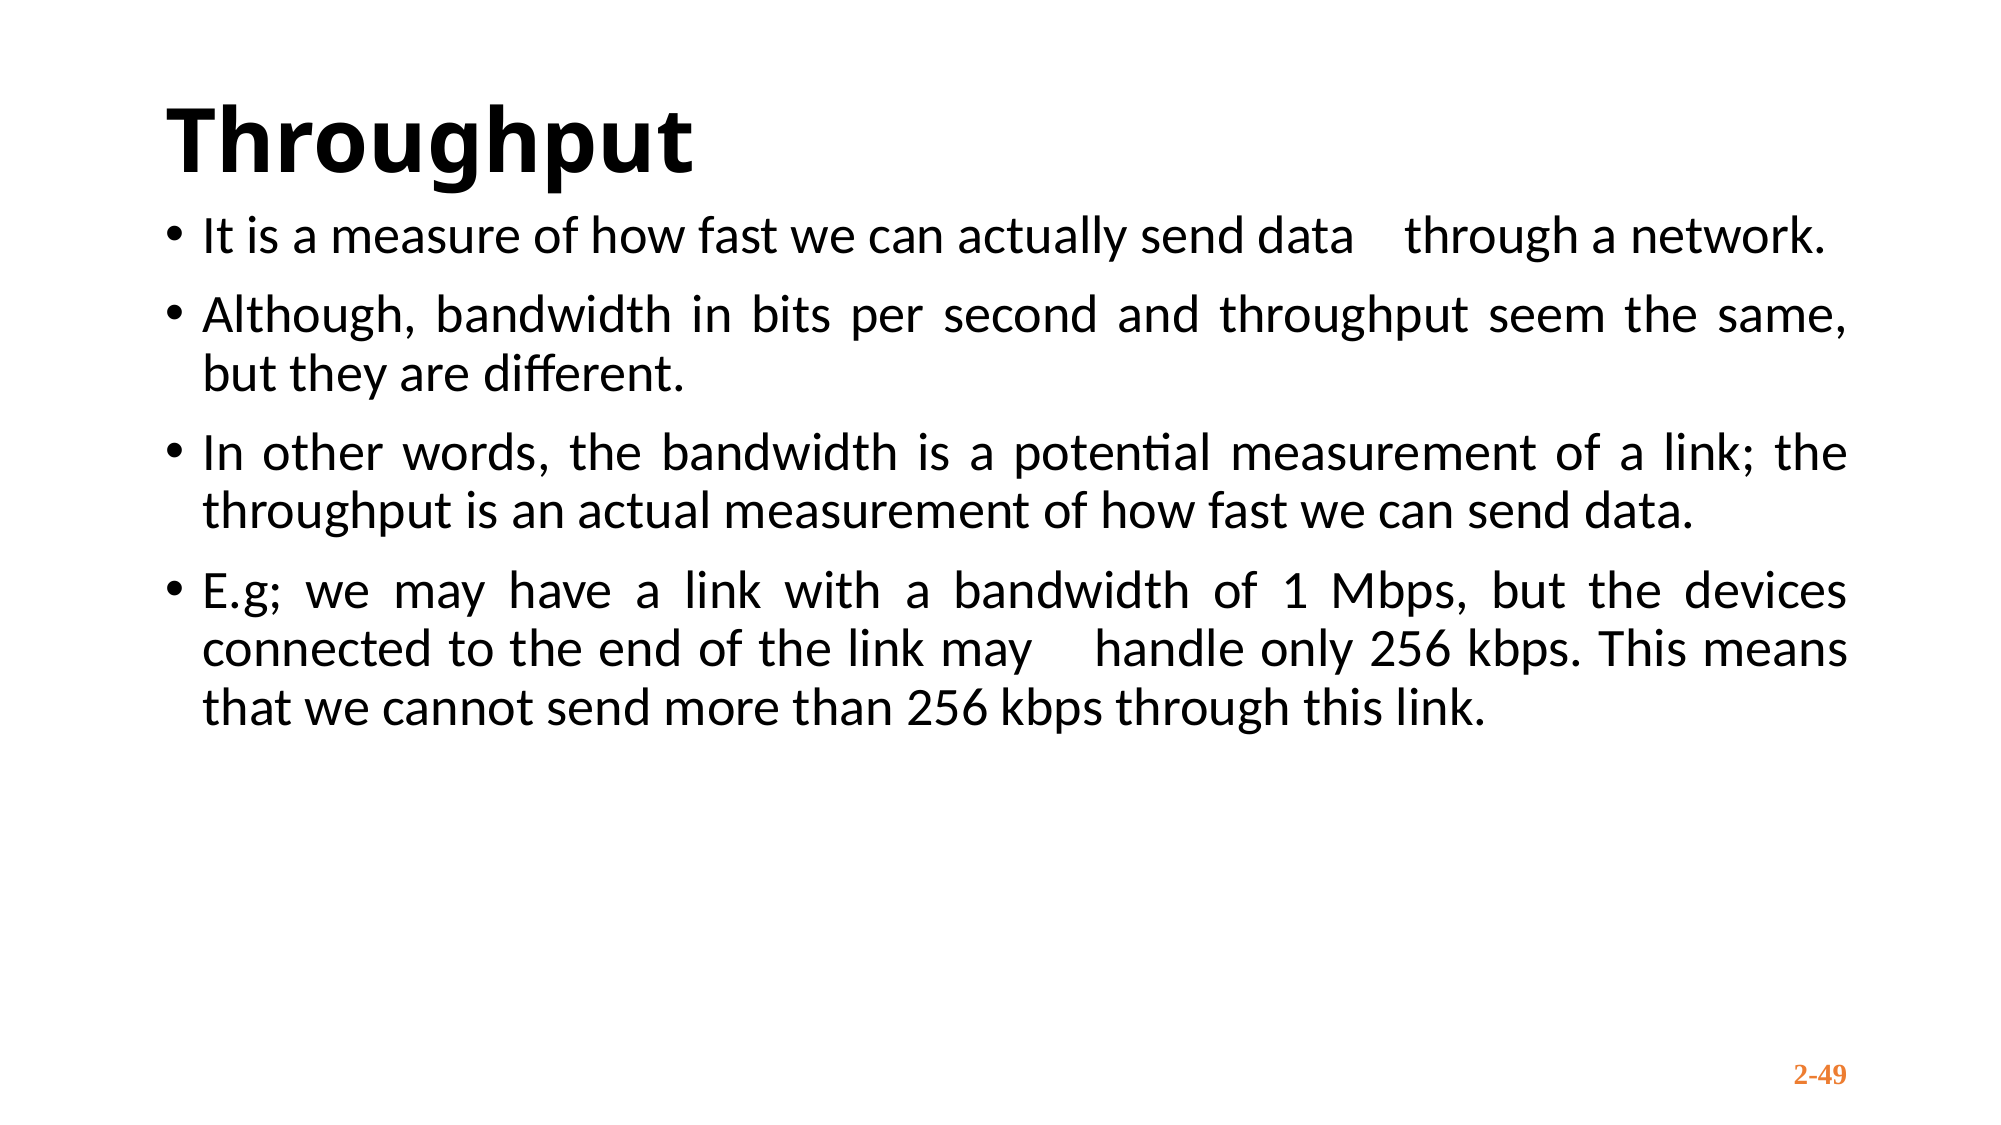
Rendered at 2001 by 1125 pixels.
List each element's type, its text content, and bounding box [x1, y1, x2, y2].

list It is a measure of how fast we can actually send data through a network. Although, bandwidth in bits per second and throughput seem the same, but they are different. In other words, the bandwidth is a potential measurement of a link; the throughput is an actual measurement of how fast we can send data. E.g; we may have a link with a bandwidth of 1 Mbps, but the devices connected to the end of the link may handle only 256 kbps. This means that we cannot send more than 256 kbps through this link. [150, 199, 1867, 988]
title Throughput [150, 87, 1850, 199]
slide_number 2-49 [1412, 1042, 1863, 1103]
